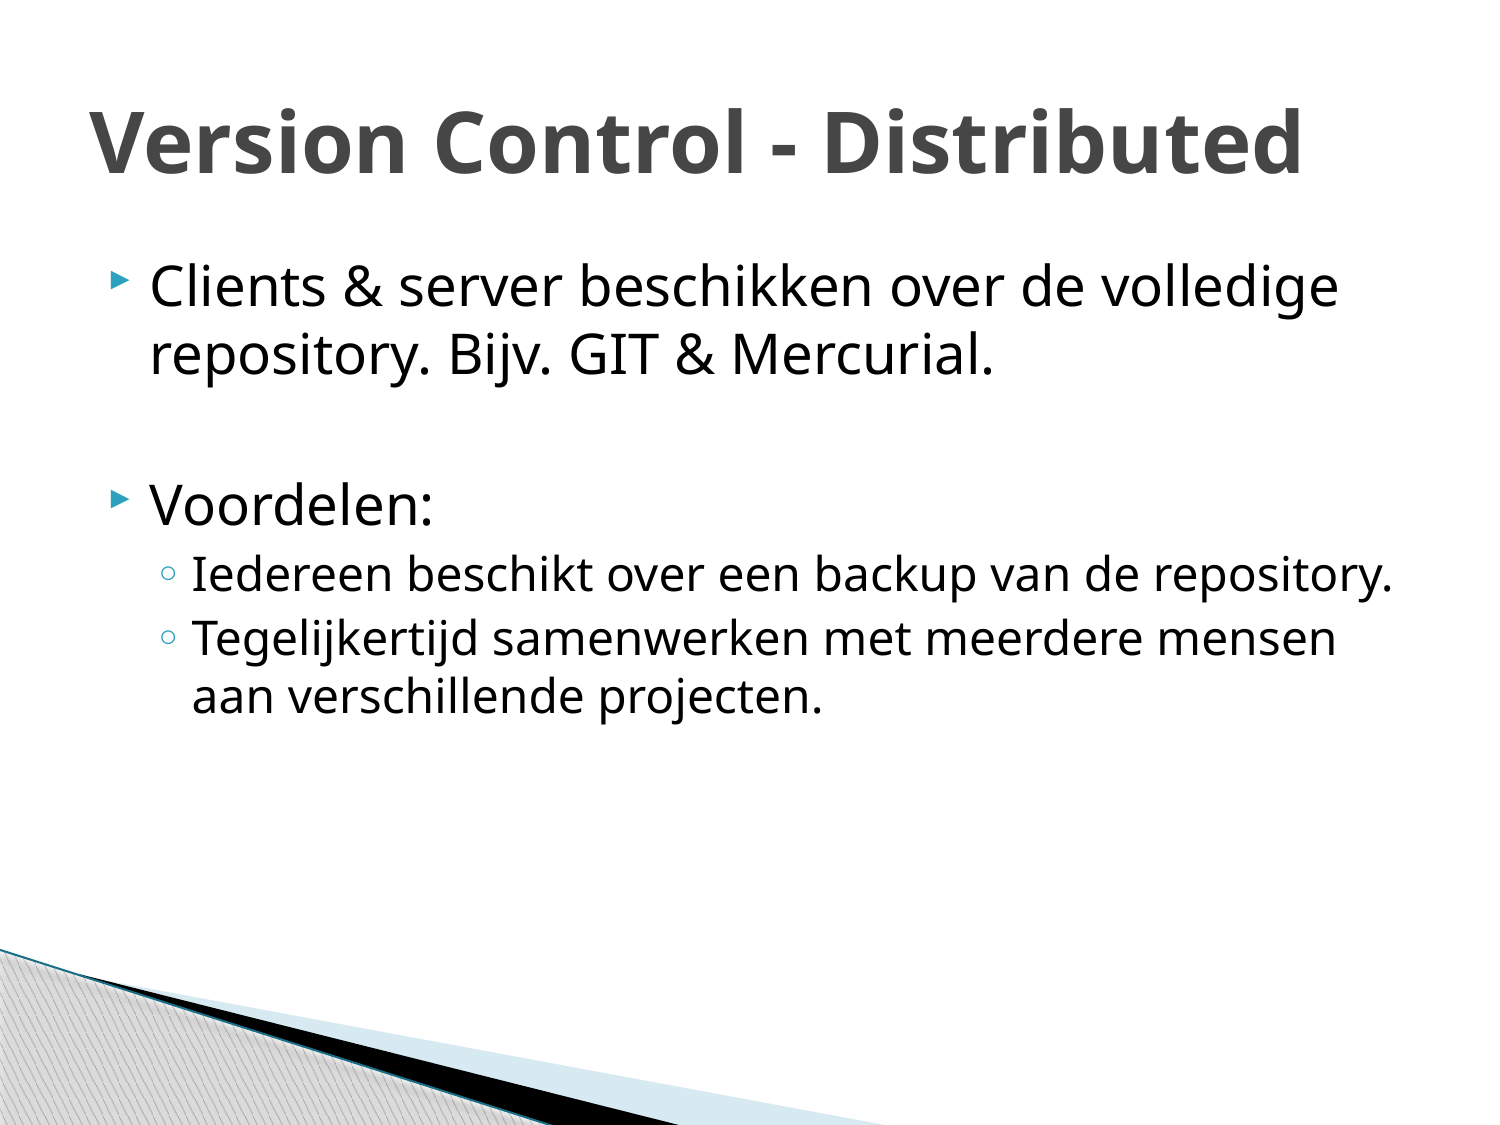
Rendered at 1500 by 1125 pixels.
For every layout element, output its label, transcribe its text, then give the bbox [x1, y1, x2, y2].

title Version Control - Distributed [75, 45, 1425, 233]
list Clients & server beschikken over de volledige repository. Bijv. GIT & Mercurial. Voordelen: Iedereen beschikt over een backup van de repository. Tegelijkertijd samenwerken met meerdere mensen aan verschillende projecten. [75, 243, 1425, 986]
